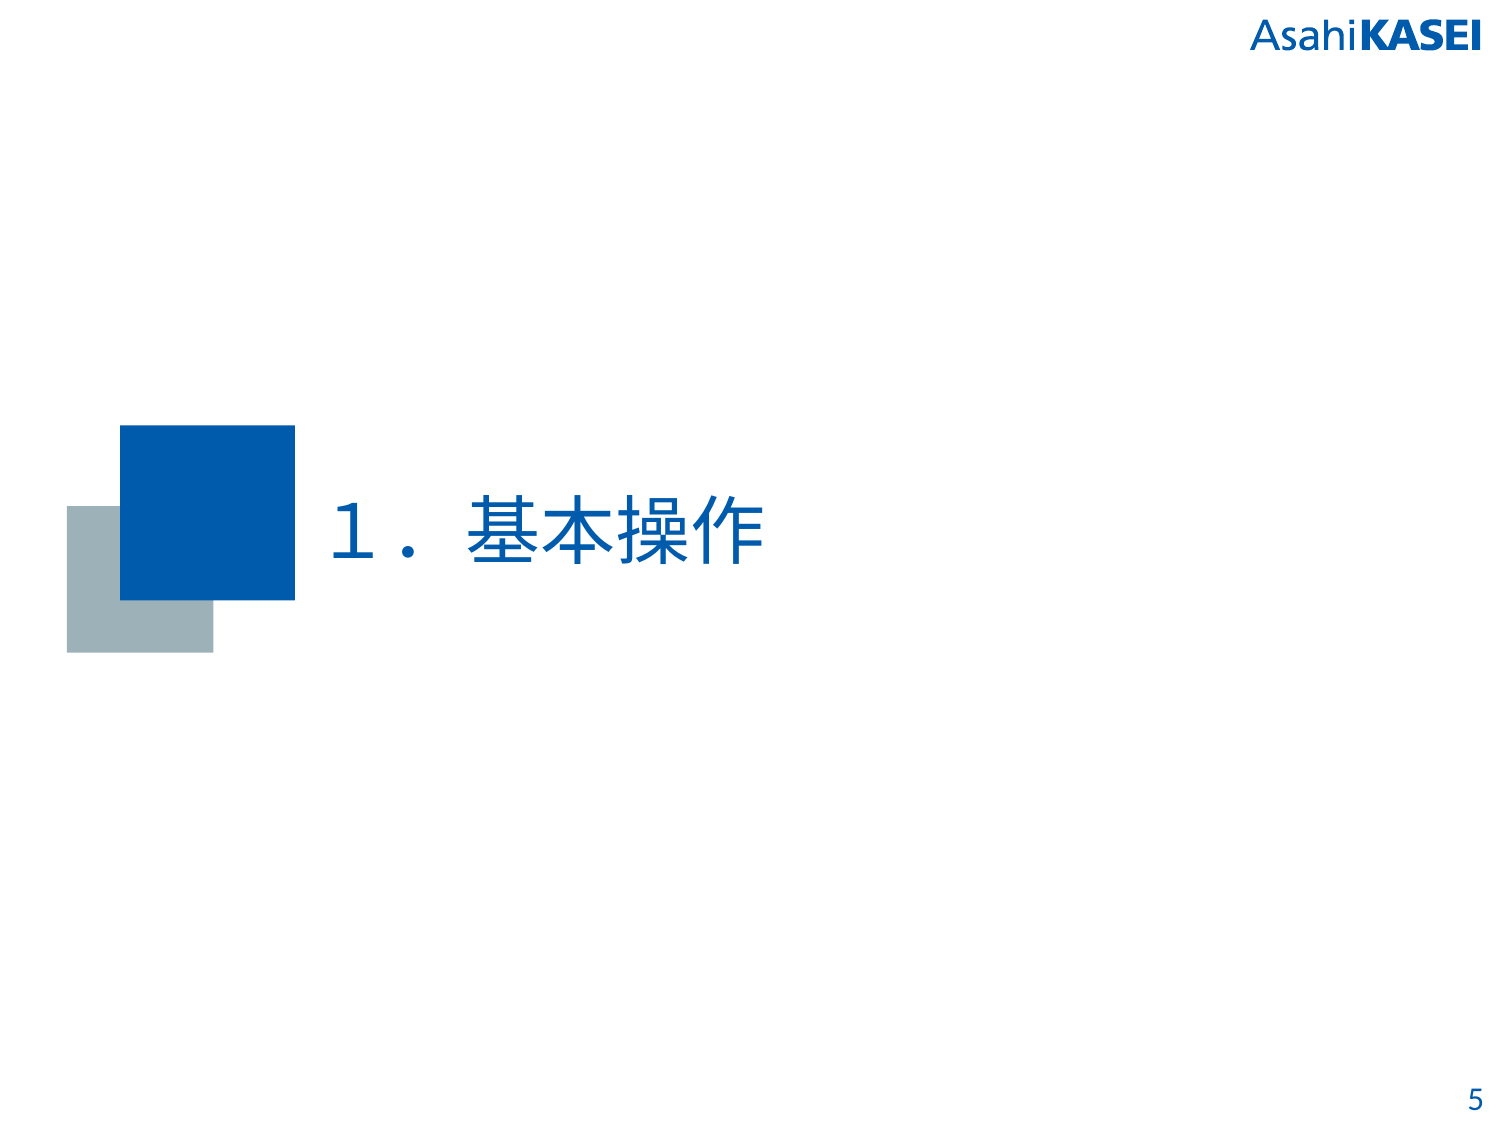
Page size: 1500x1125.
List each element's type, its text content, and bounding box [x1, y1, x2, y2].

title １．基本操作 [301, 452, 1412, 582]
